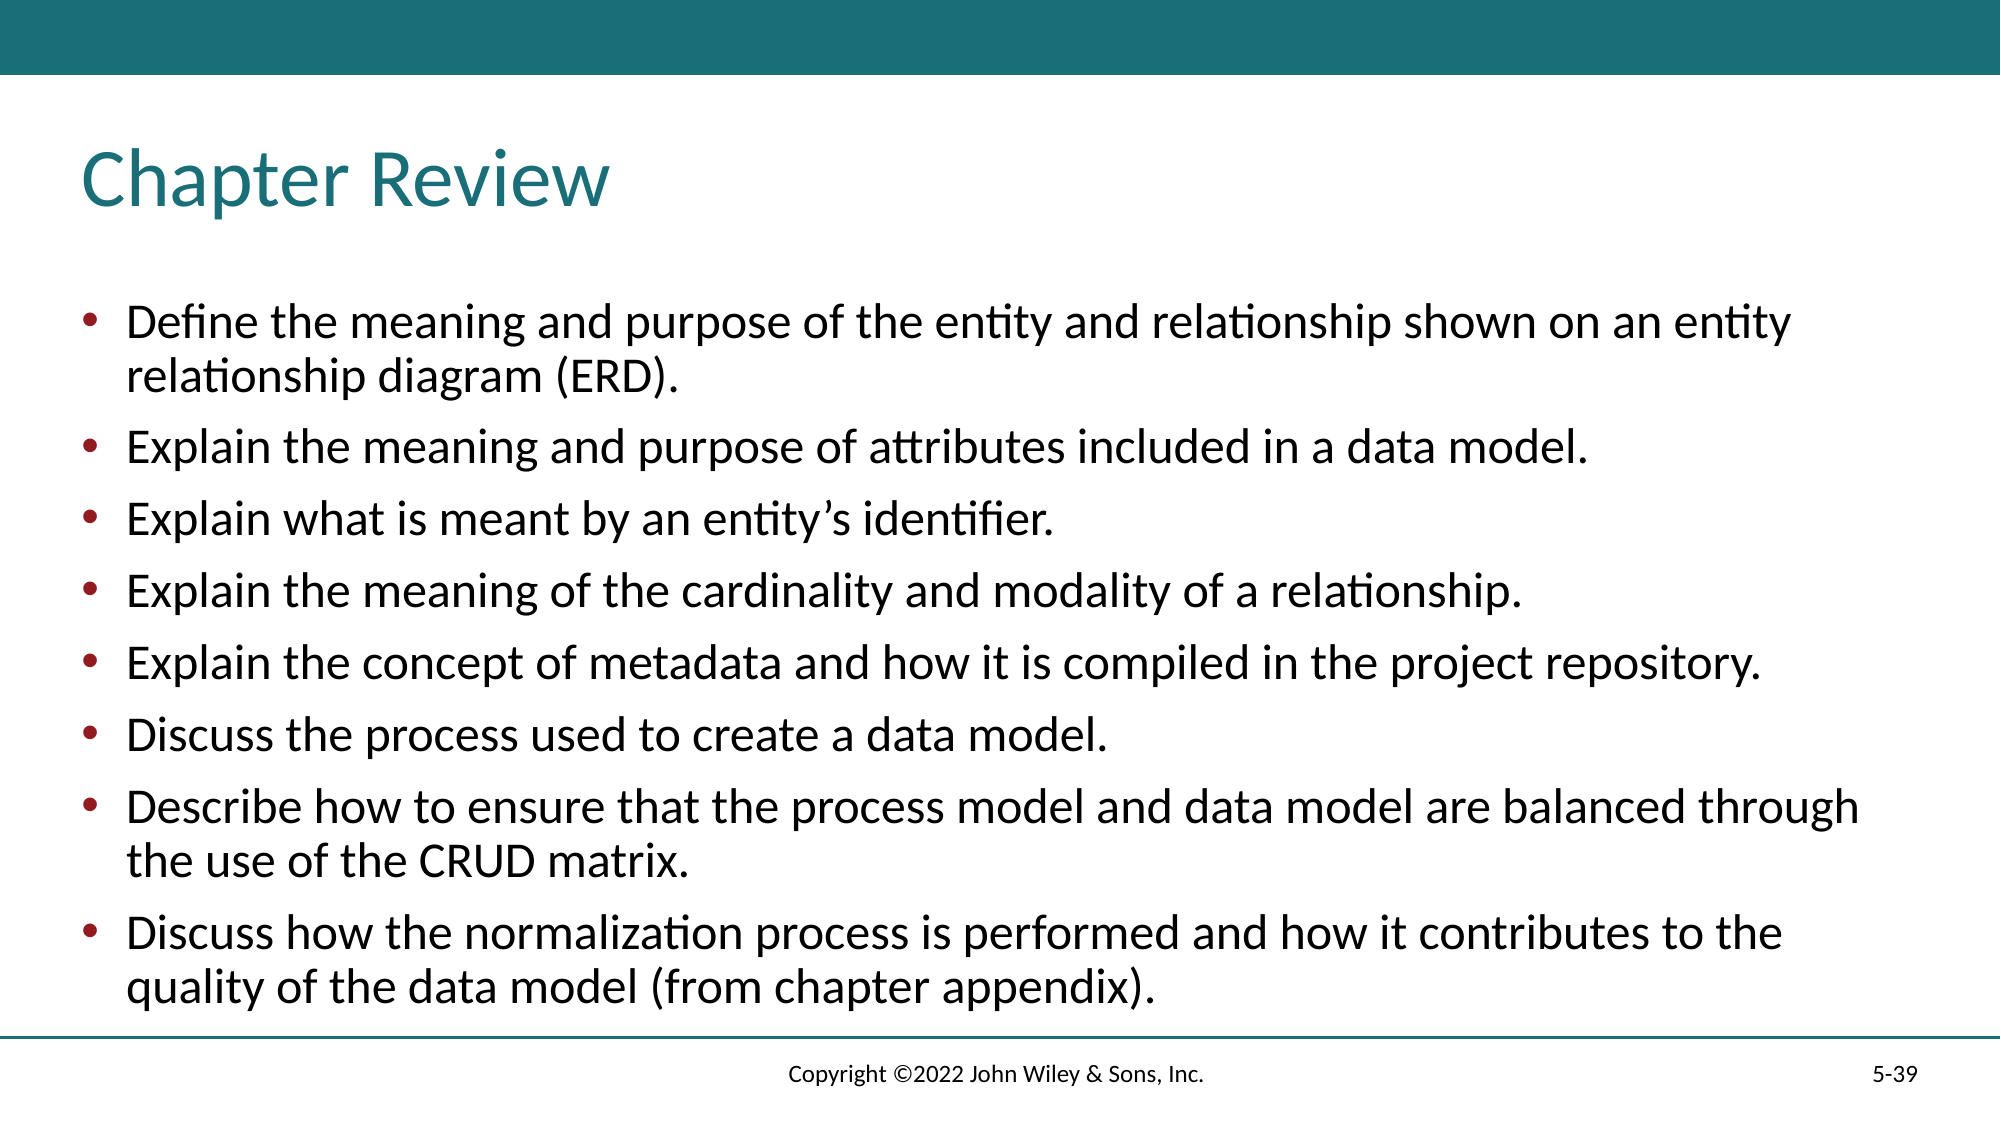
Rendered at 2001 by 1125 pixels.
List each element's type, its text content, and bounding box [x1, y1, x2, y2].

slide_number 5-39 [1412, 1042, 1934, 1103]
list Define the meaning and purpose of the entity and relationship shown on an entity relationship diagram (ERD). Explain the meaning and purpose of attributes included in a data model. Explain what is meant by an entity’s identifier. Explain the meaning of the cardinality and modality of a relationship. Explain the concept of metadata and how it is compiled in the project repository. Discuss the process used to create a data model. Describe how to ensure that the process model and data model are balanced through the use of the CRUD matrix. Discuss how the normalization process is performed and how it contributes to the quality of the data model (from chapter appendix). [66, 287, 1934, 1025]
footer Copyright ©2022 John Wiley & Sons, Inc. [662, 1042, 1338, 1103]
title Chapter Review [66, 127, 1934, 287]
